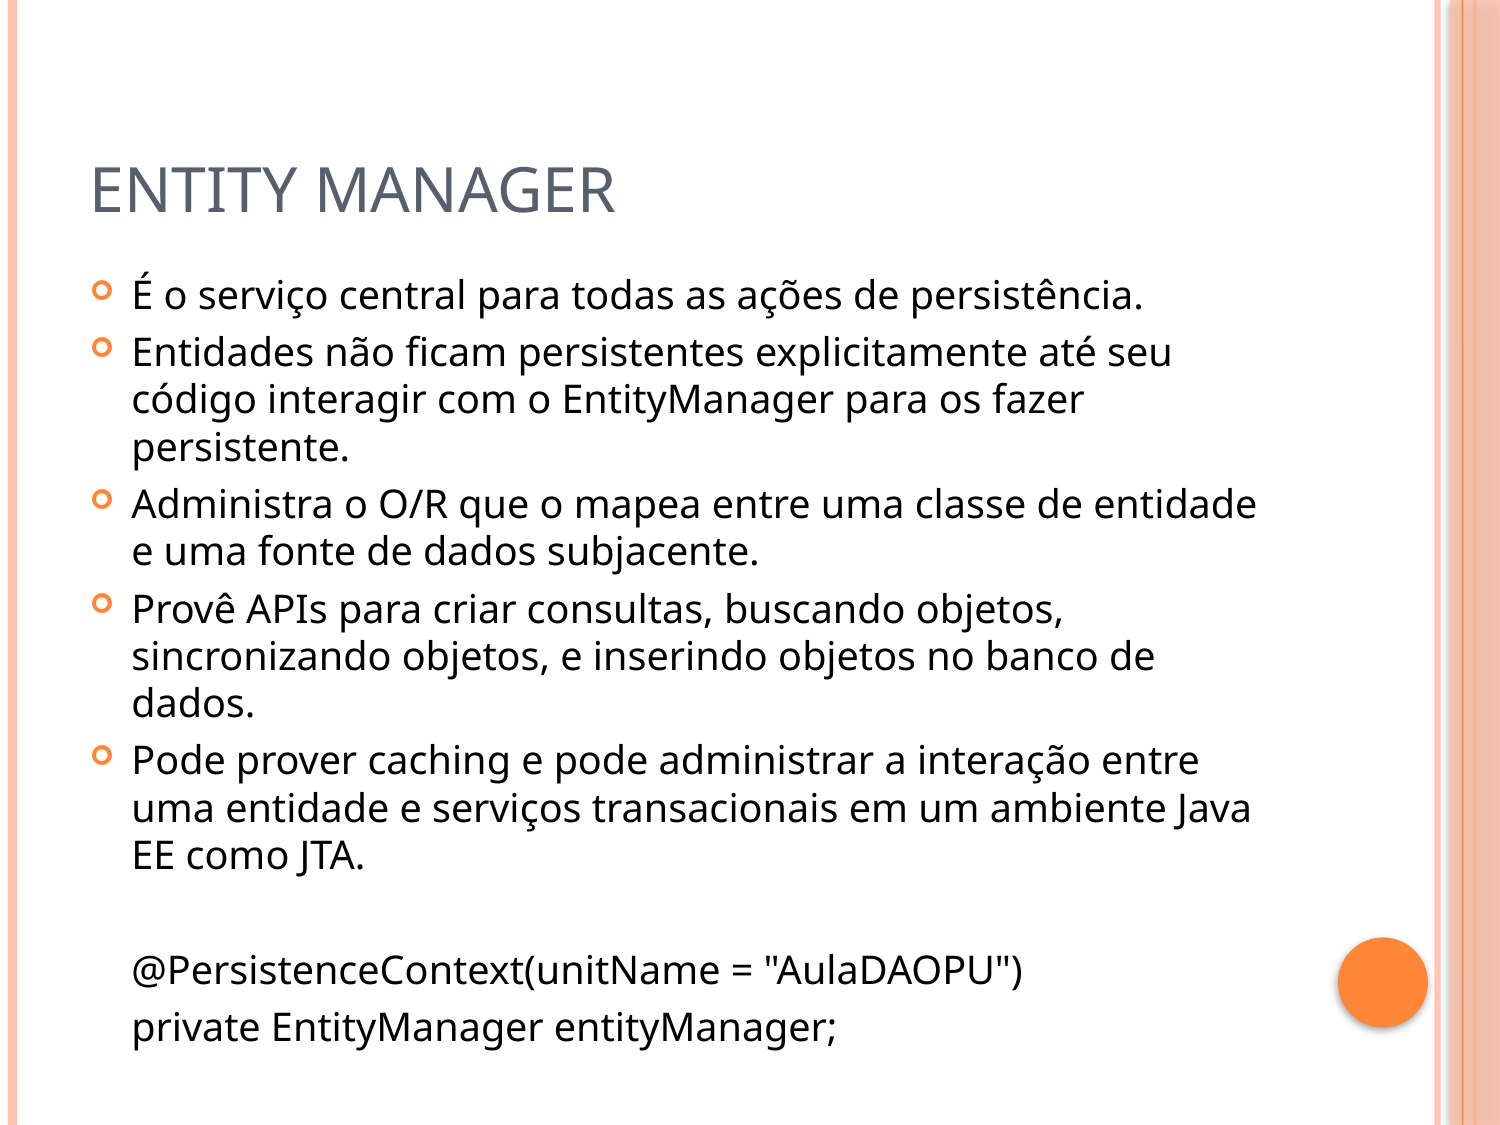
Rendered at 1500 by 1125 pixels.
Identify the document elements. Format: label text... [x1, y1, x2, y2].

title Entity Manager [75, 45, 1300, 233]
list É o serviço central para todas as ações de persistência. Entidades não ficam persistentes explicitamente até seu código interagir com o EntityManager para os fazer persistente. Administra o O/R que o mapea entre uma classe de entidade e uma fonte de dados subjacente. Provê APIs para criar consultas, buscando objetos, sincronizando objetos, e inserindo objetos no banco de dados. Pode prover caching e pode administrar a interação entre uma entidade e serviços transacionais em um ambiente Java EE como JTA. @PersistenceContext(unitName = "AulaDAOPU") private EntityManager entityManager; [75, 262, 1300, 1062]
